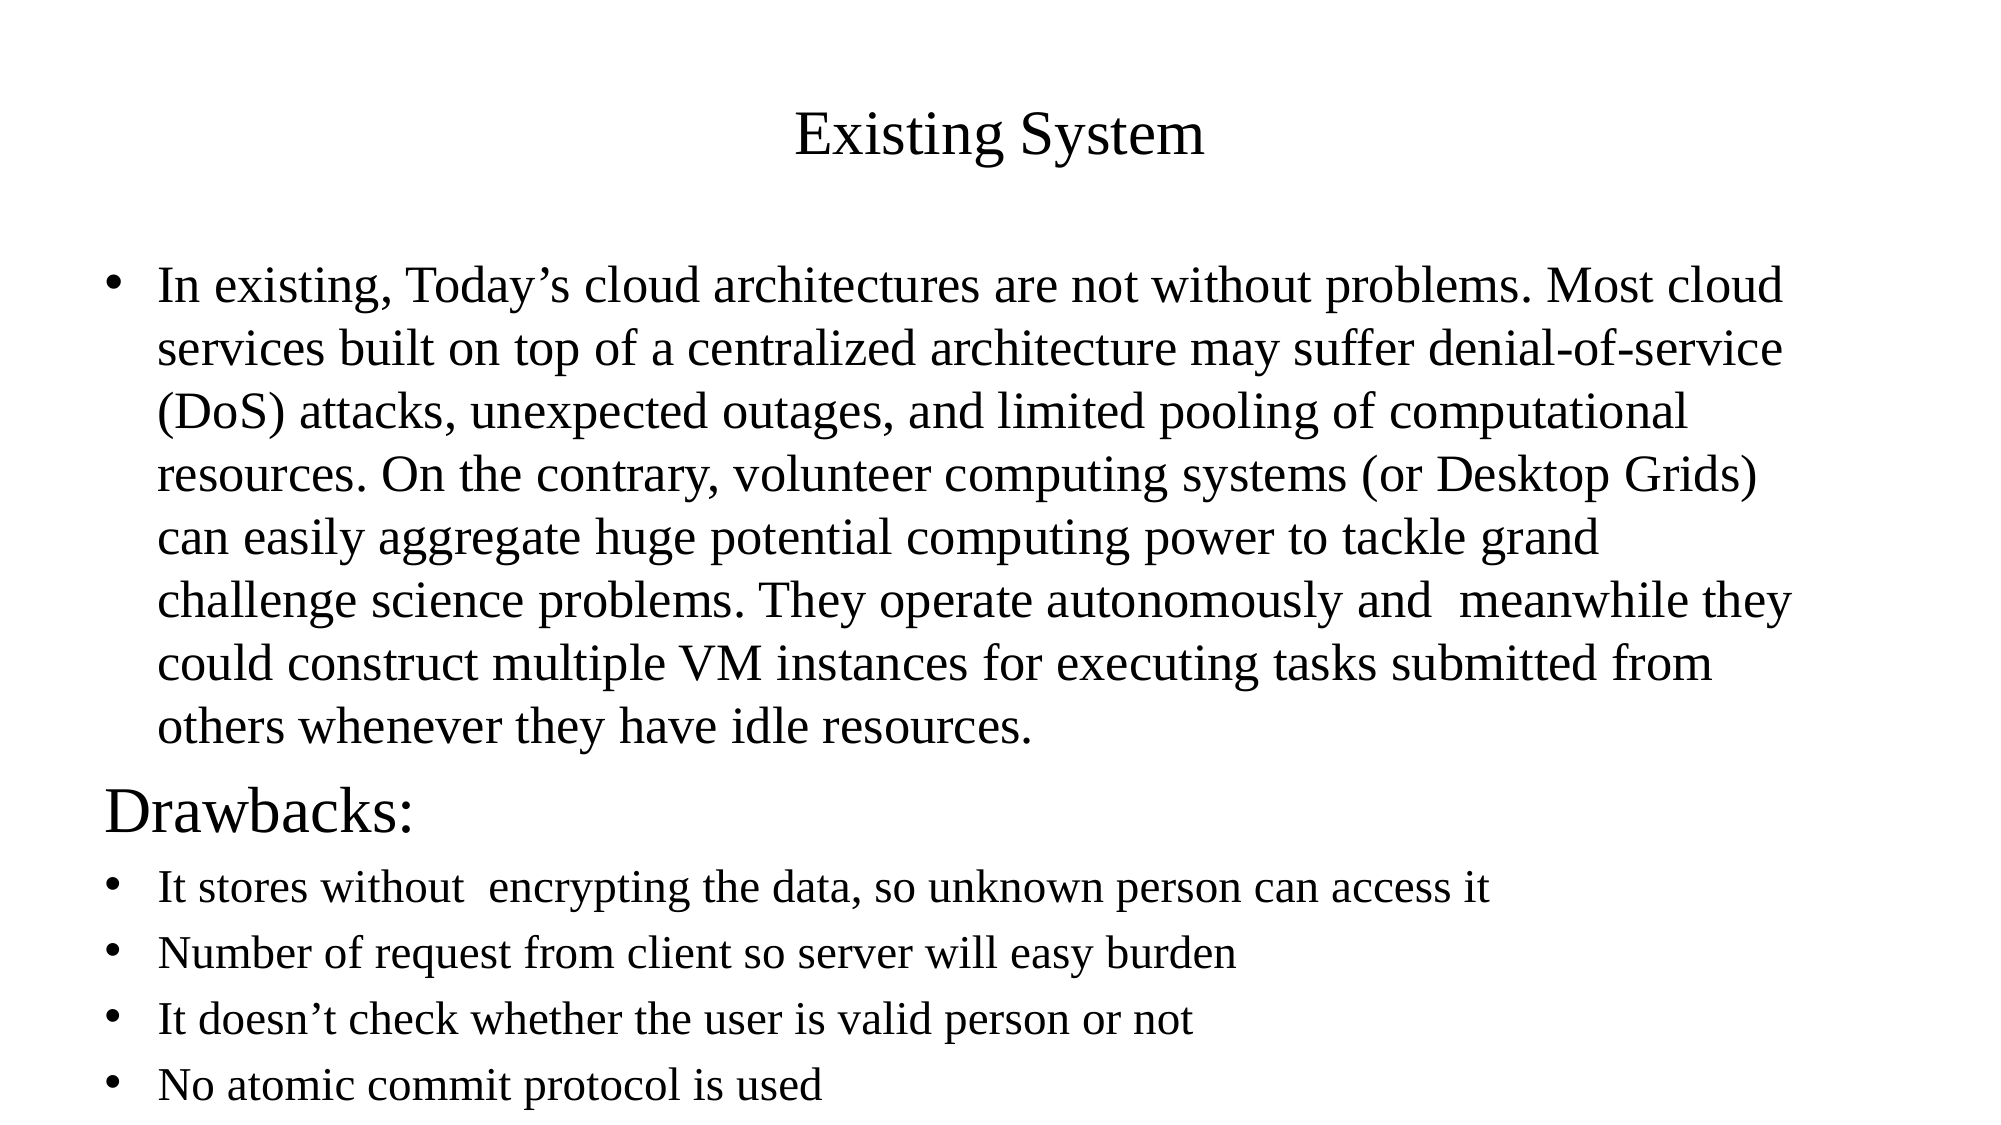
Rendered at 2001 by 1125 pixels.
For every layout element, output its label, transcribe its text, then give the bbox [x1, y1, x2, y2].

list In existing, Today’s cloud architectures are not without problems. Most cloud services built on top of a centralized architecture may suffer denial-of-service (DoS) attacks, unexpected outages, and limited pooling of computational resources. On the contrary, volunteer computing systems (or Desktop Grids) can easily aggregate huge potential computing power to tackle grand challenge science problems. They operate autonomously and meanwhile they could construct multiple VM instances for executing tasks submitted from others whenever they have idle resources. Drawbacks: It stores without encrypting the data, so unknown person can access it Number of request from client so server will easy burden It doesn’t check whether the user is valid person or not No atomic commit protocol is used [89, 188, 1815, 1125]
title Existing System [137, 83, 1863, 175]
